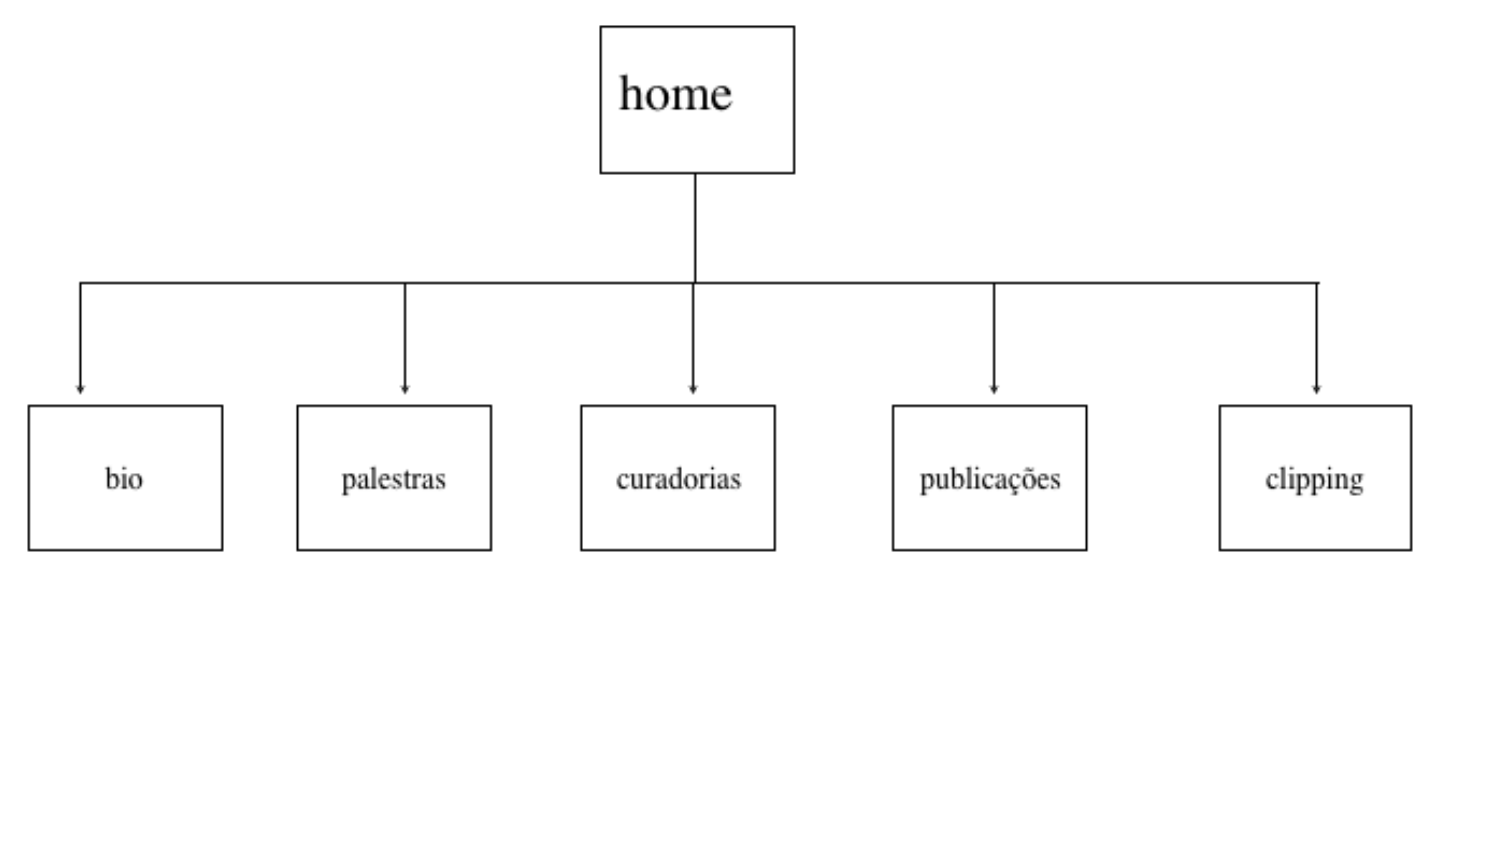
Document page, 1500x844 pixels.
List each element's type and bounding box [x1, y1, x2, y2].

picture [24, 24, 1415, 554]
